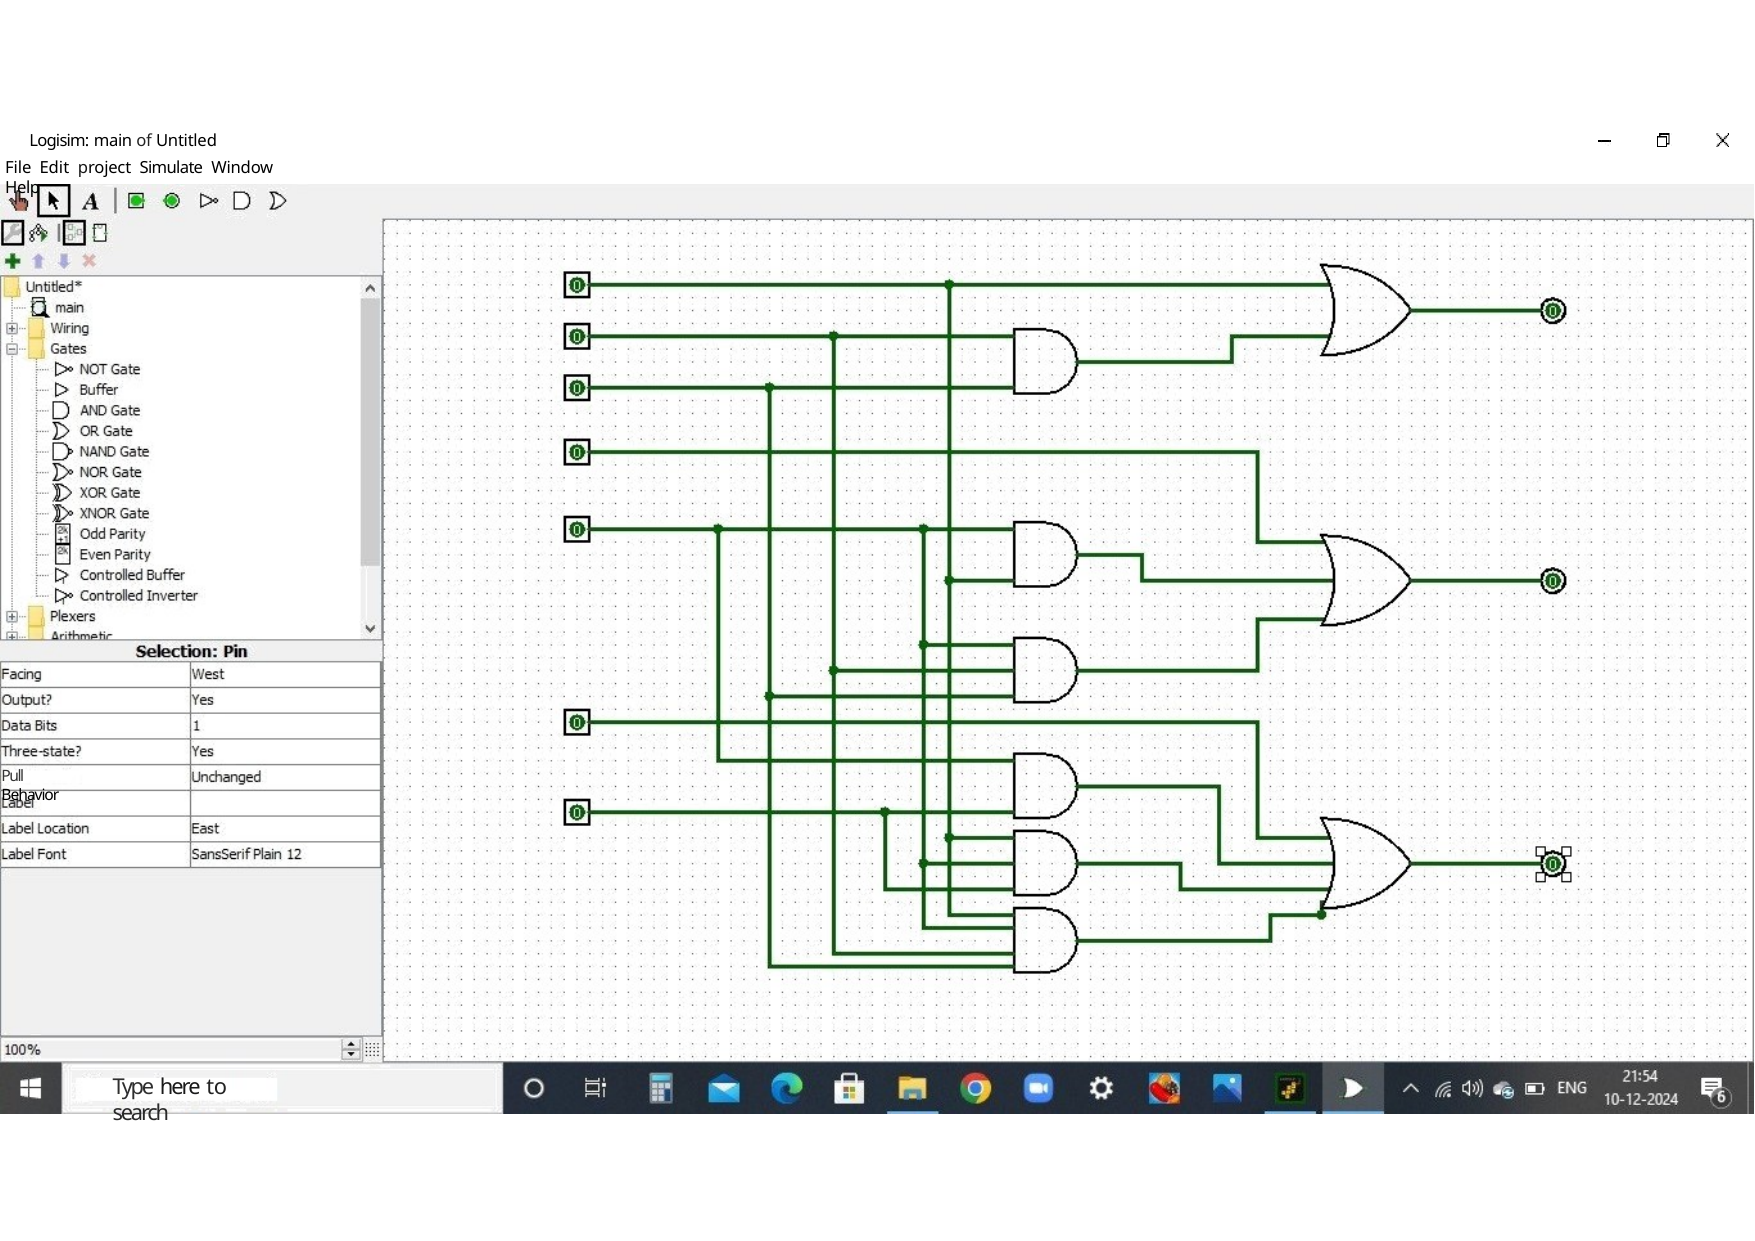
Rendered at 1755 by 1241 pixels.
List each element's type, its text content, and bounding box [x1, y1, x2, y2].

picture [0, 184, 1755, 1114]
text_box Logisim: main of Untitled File Edit project Simulate Window Help [2, 121, 308, 184]
picture [1598, 133, 1729, 147]
